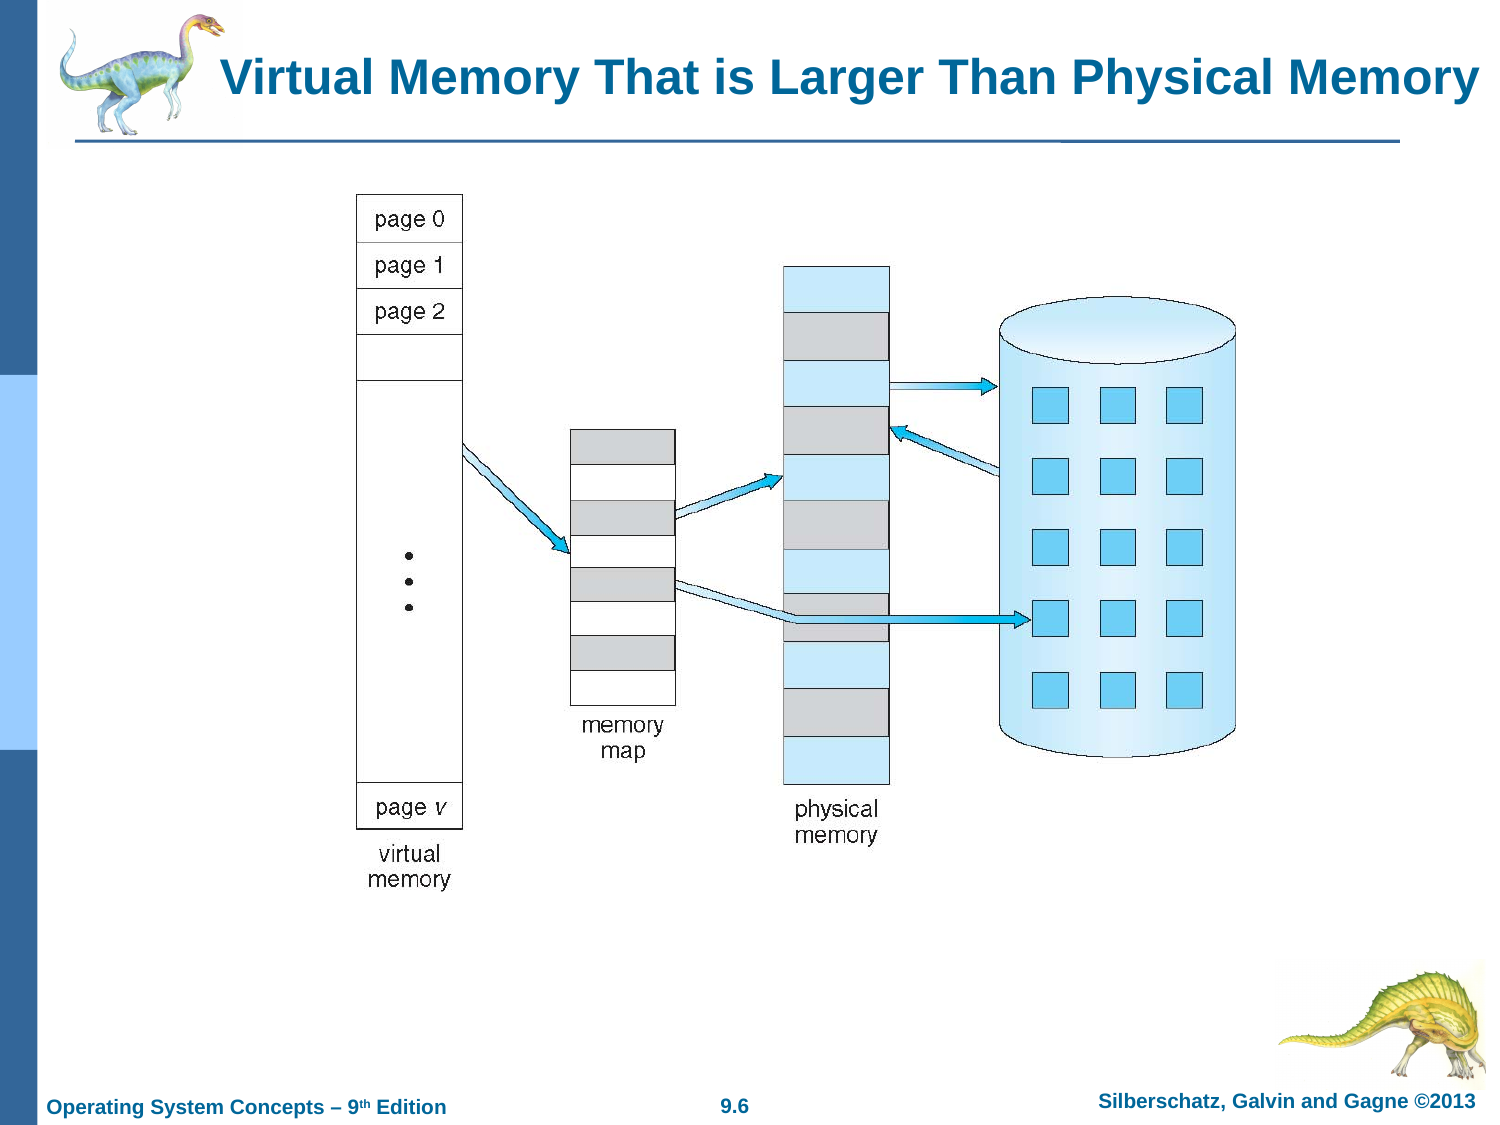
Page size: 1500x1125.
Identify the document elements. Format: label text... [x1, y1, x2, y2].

picture [46, 0, 243, 149]
picture [1275, 959, 1486, 1090]
title Virtual Memory That is Larger Than Physical Memory [187, 12, 1500, 113]
picture [355, 194, 1236, 892]
